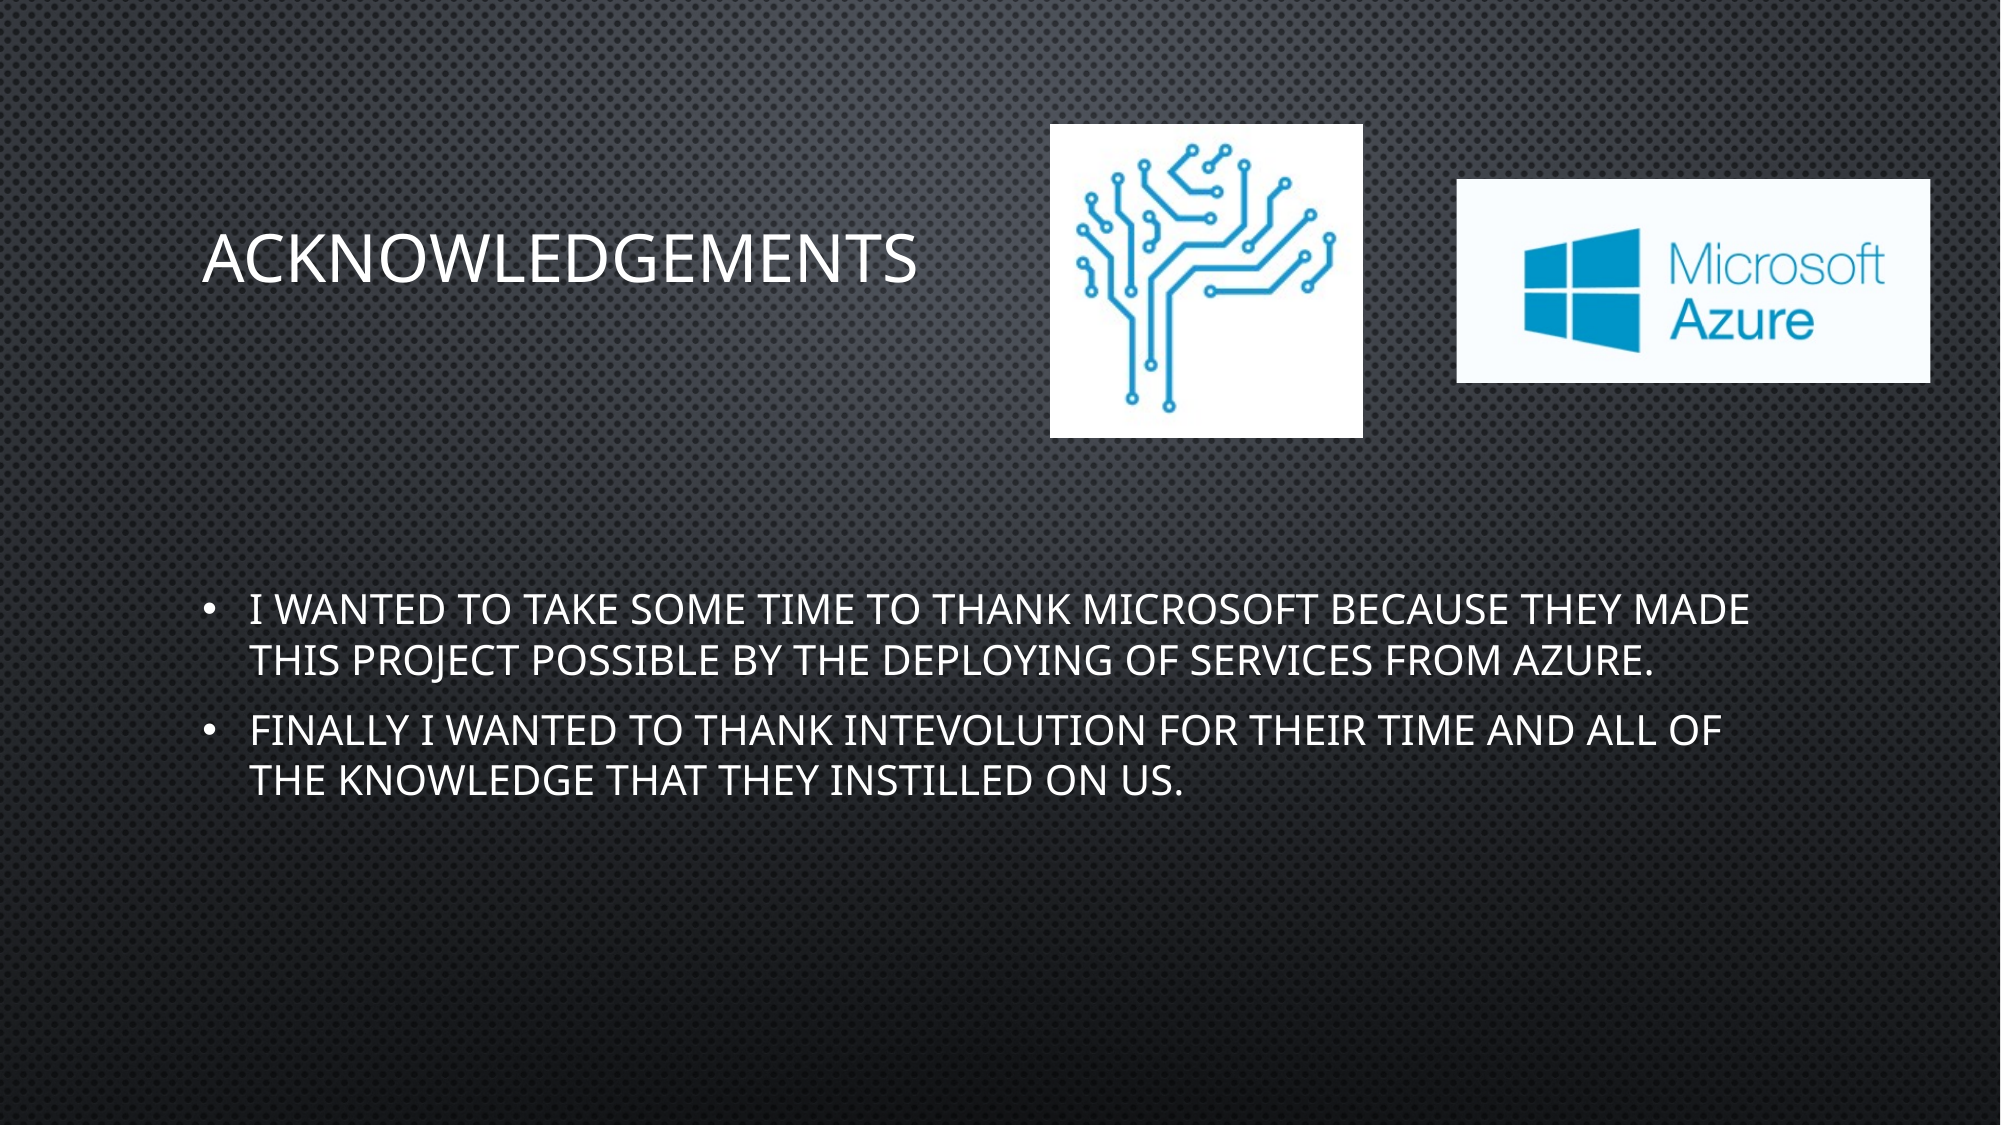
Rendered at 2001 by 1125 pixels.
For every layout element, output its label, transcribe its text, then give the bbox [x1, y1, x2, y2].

list I wanted to take some time to thank Microsoft because they made this project possible by the deploying of services from Azure. Finally I wanted to thank intevolution for their time and all of the knowledge that they instilled on us. [187, 437, 1813, 950]
picture [1456, 179, 1931, 384]
title acknowledgements [187, 99, 1813, 413]
picture [1049, 124, 1363, 438]
